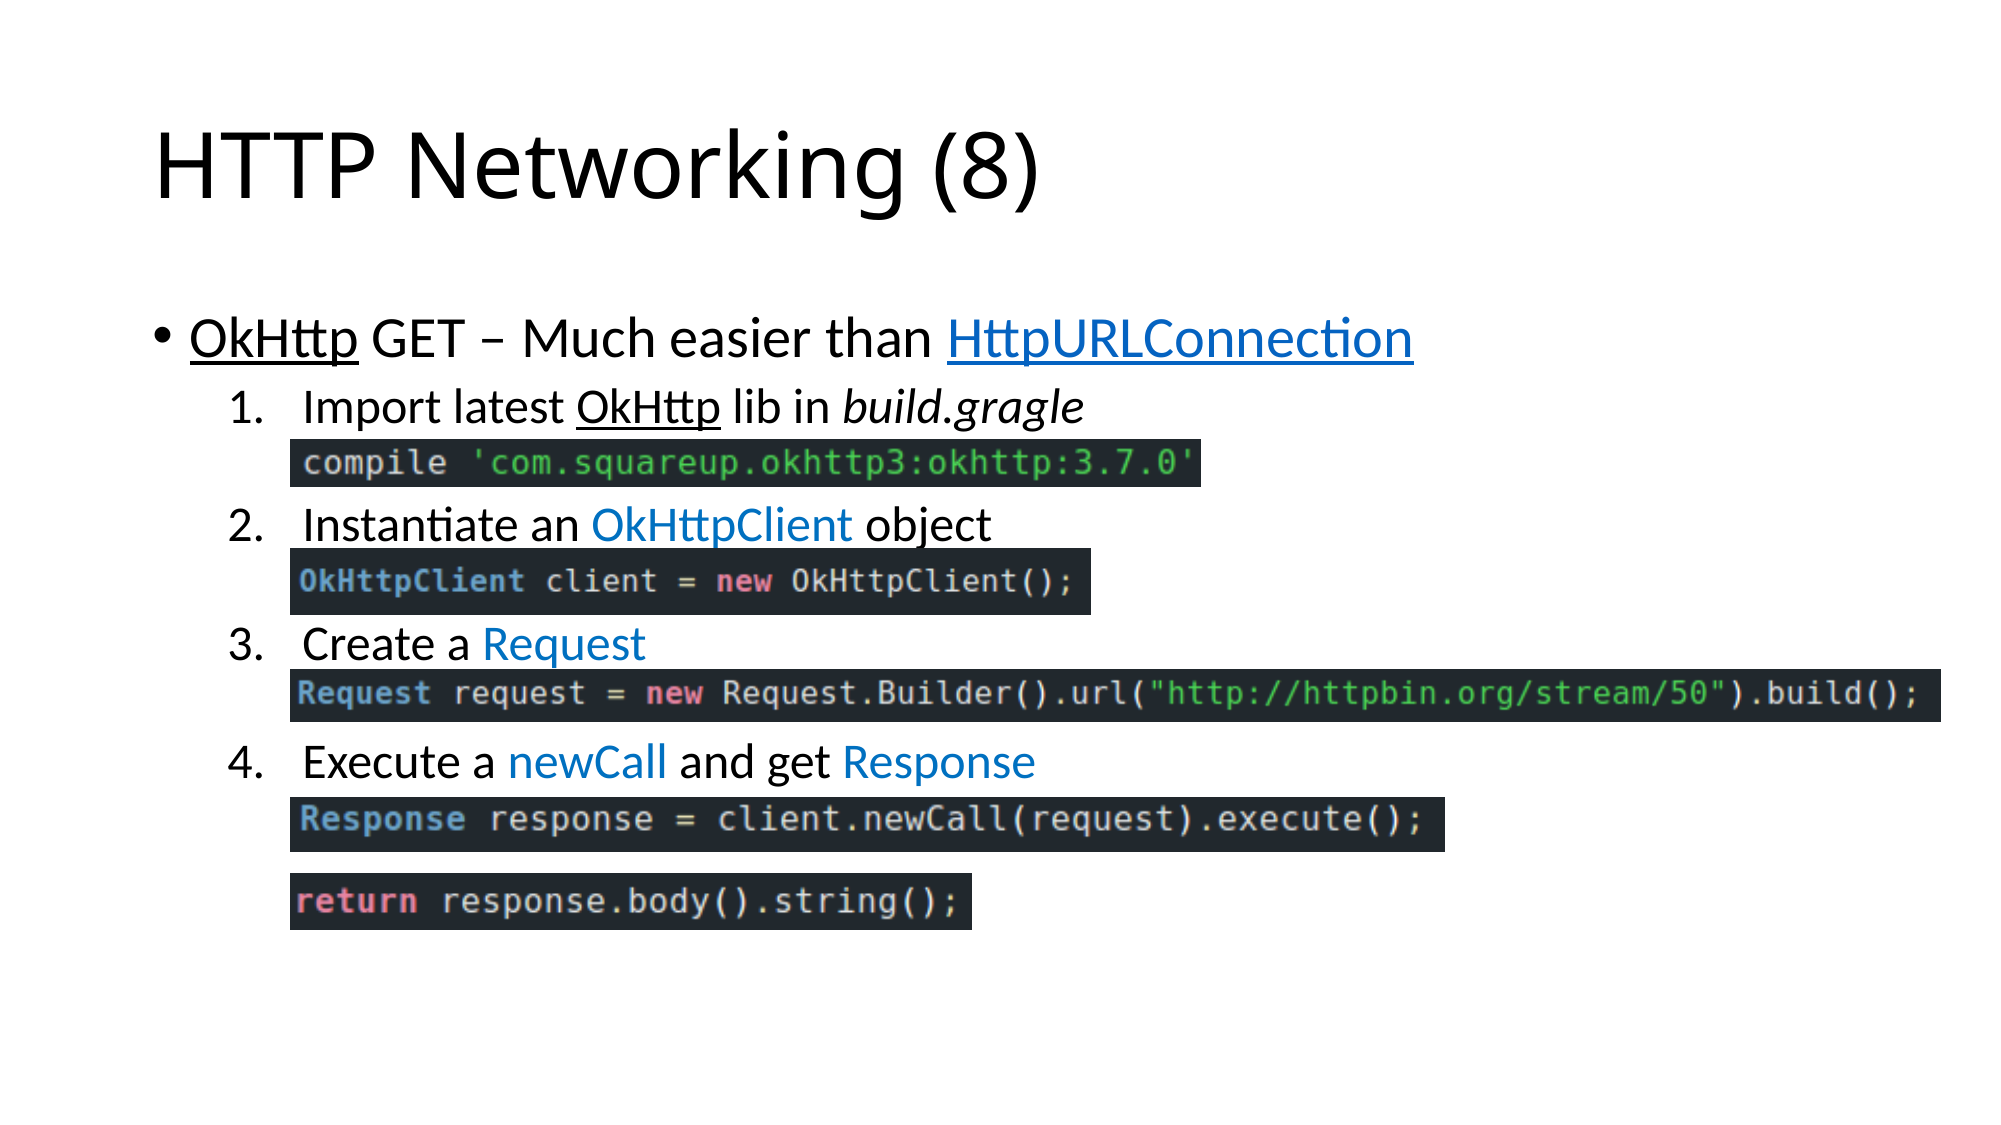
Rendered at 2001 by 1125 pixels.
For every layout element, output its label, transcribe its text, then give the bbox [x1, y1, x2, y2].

title HTTP Networking (8) [137, 59, 1863, 278]
picture [290, 439, 1201, 488]
picture [290, 873, 972, 930]
picture [290, 669, 1941, 722]
picture [290, 548, 1091, 615]
picture [290, 797, 1445, 852]
list OkHttp GET – Much easier than HttpURLConnection Import latest OkHttp lib in build.gragle Instantiate an OkHttpClient object Create a Request Execute a newCall and get Response [137, 299, 1863, 1014]
